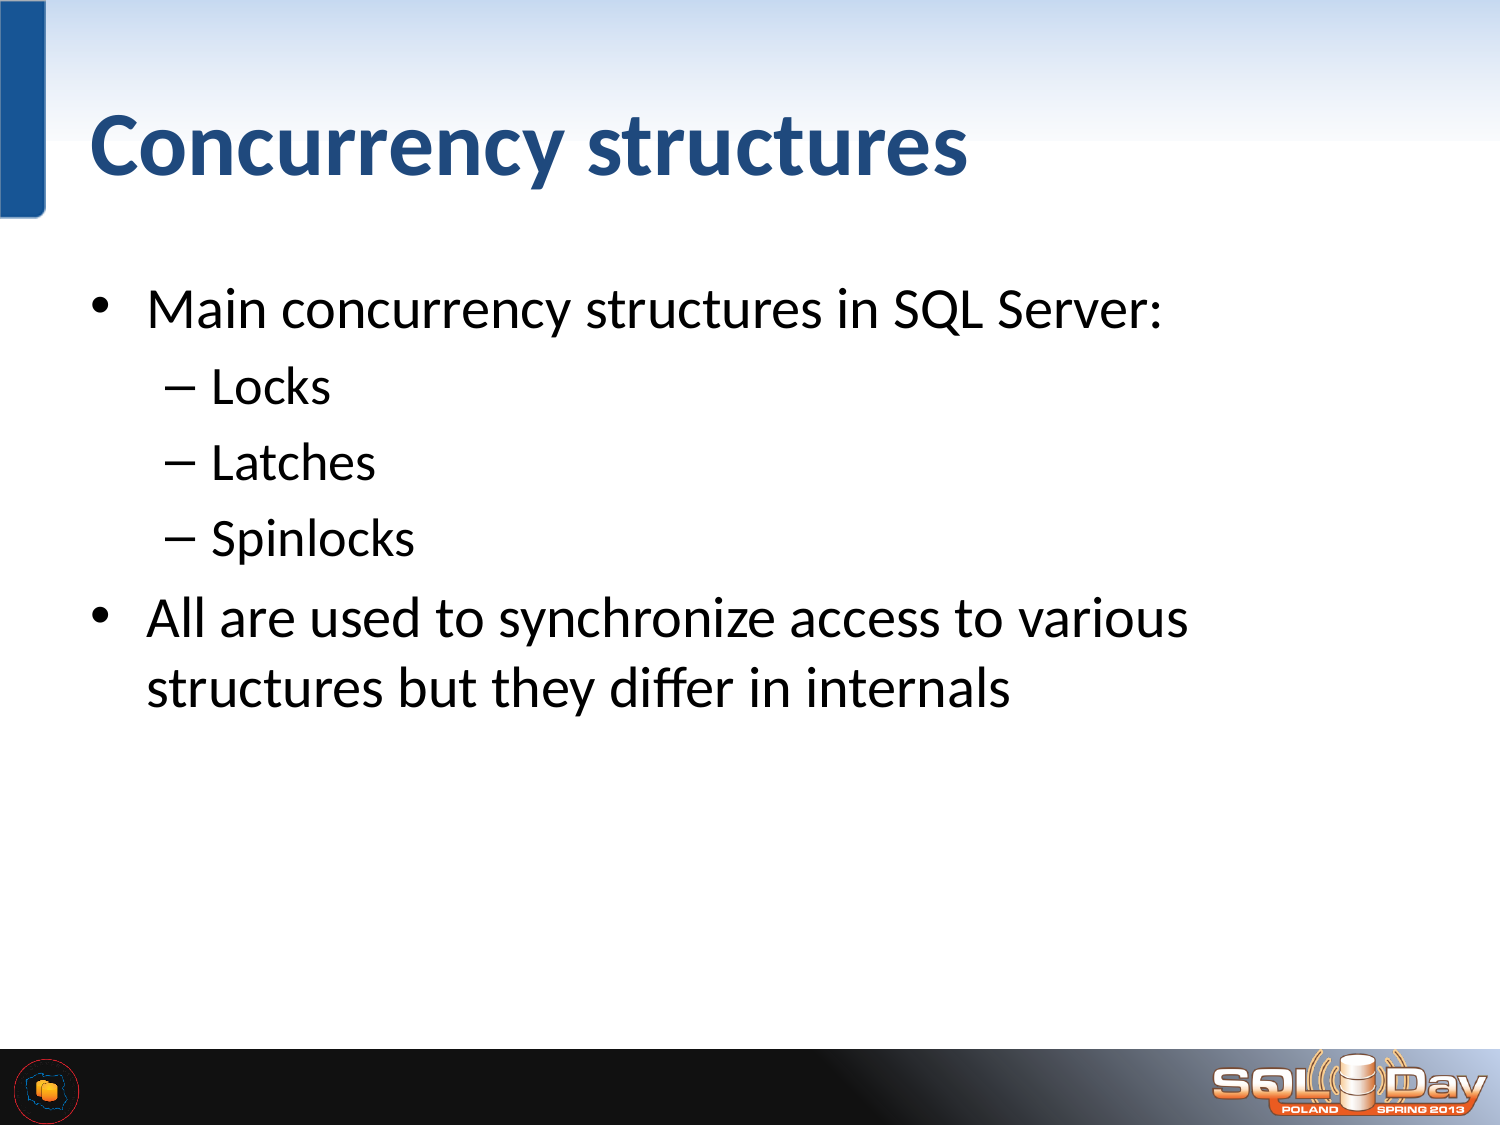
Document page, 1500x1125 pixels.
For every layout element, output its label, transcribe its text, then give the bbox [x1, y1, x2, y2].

list Main concurrency structures in SQL Server: Locks Latches Spinlocks All are used to synchronize access to various structures but they differ in internals [75, 262, 1425, 1005]
title Concurrency structures [75, 45, 1425, 233]
picture [0, 0, 46, 219]
picture [1212, 1049, 1488, 1116]
picture [12, 1057, 80, 1125]
